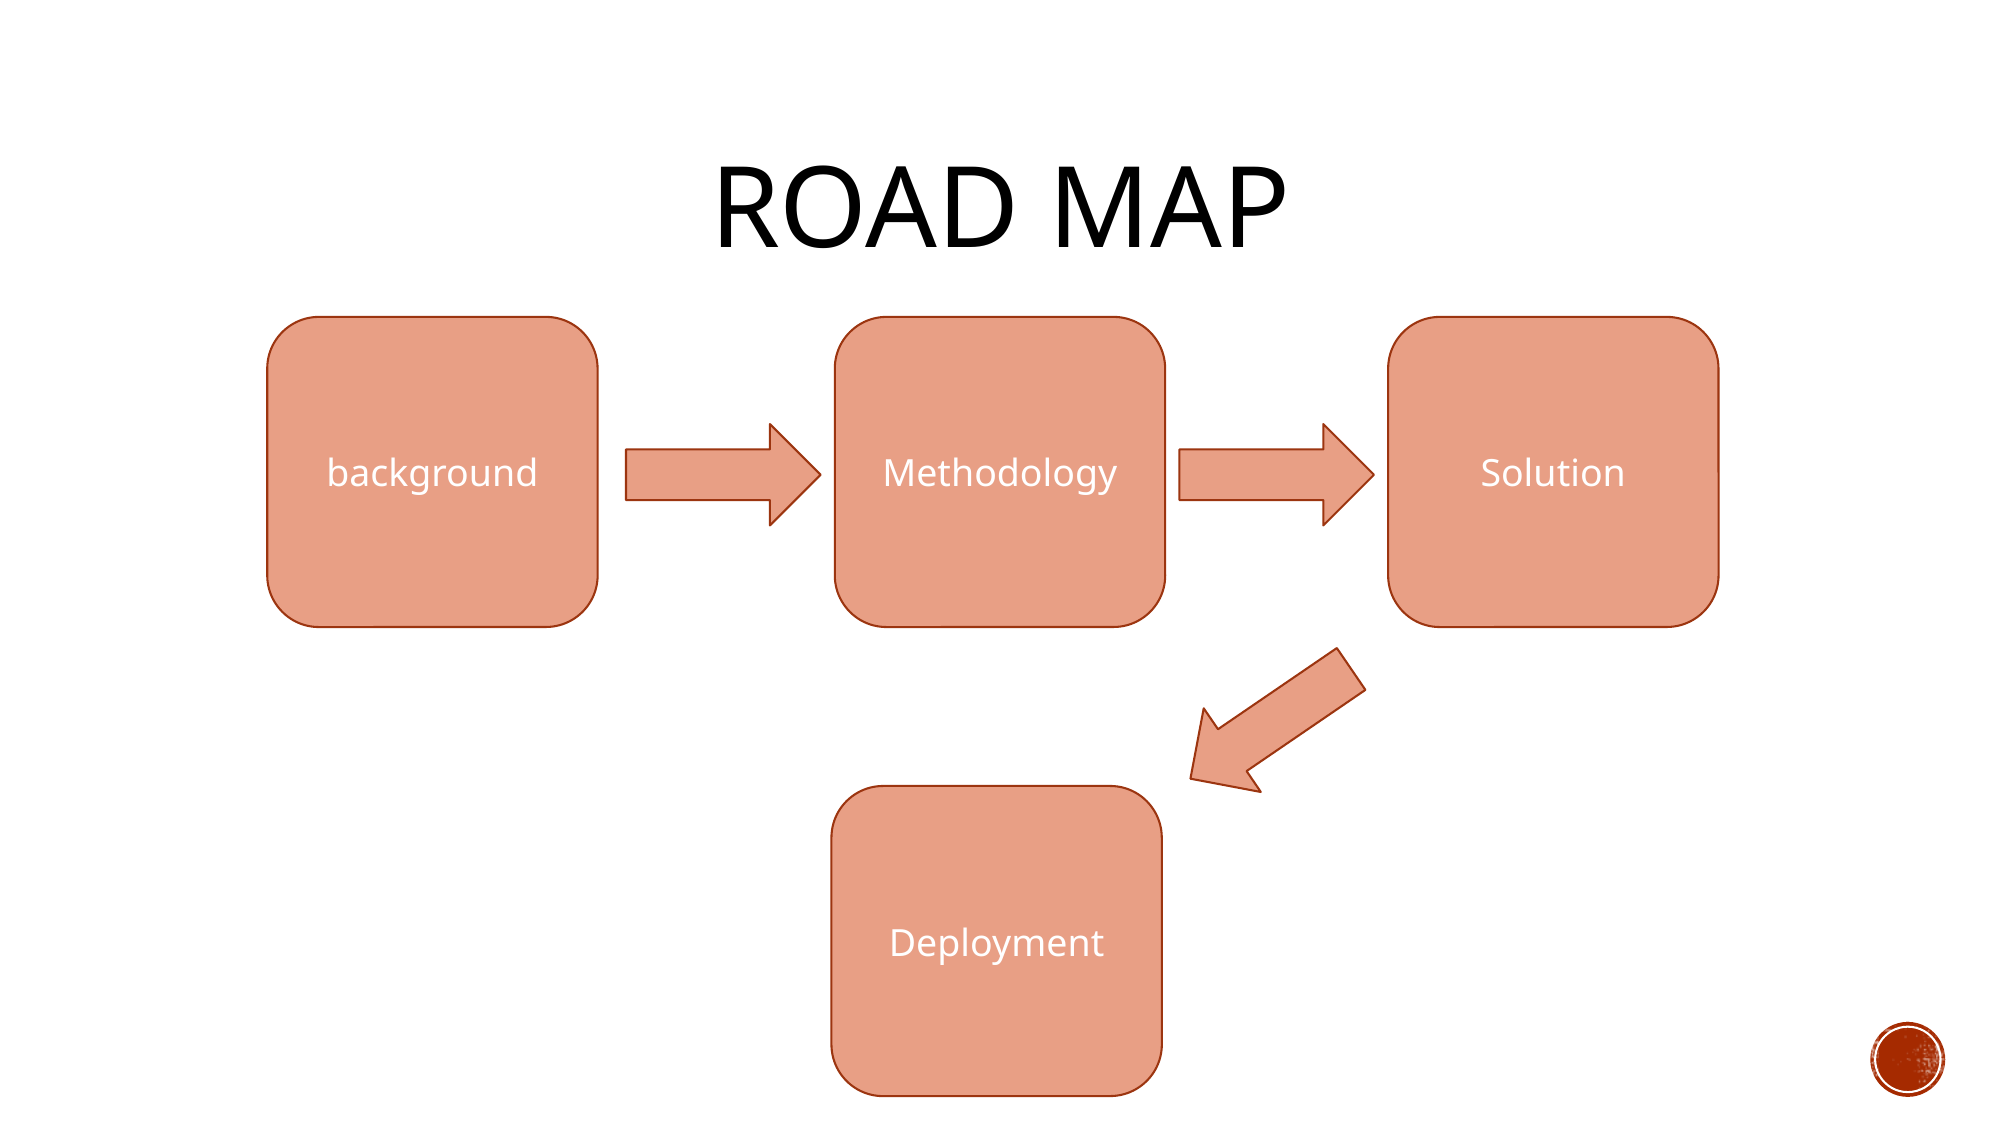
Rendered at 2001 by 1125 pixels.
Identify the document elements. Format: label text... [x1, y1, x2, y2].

text_box Methodology [833, 315, 1167, 629]
text_box [1178, 423, 1375, 527]
title Road map [175, 79, 1826, 344]
text_box [624, 423, 822, 527]
text_box Deployment [830, 784, 1163, 1098]
text_box background [266, 315, 599, 629]
text_box [1189, 647, 1367, 794]
text_box Solution [1387, 315, 1720, 629]
